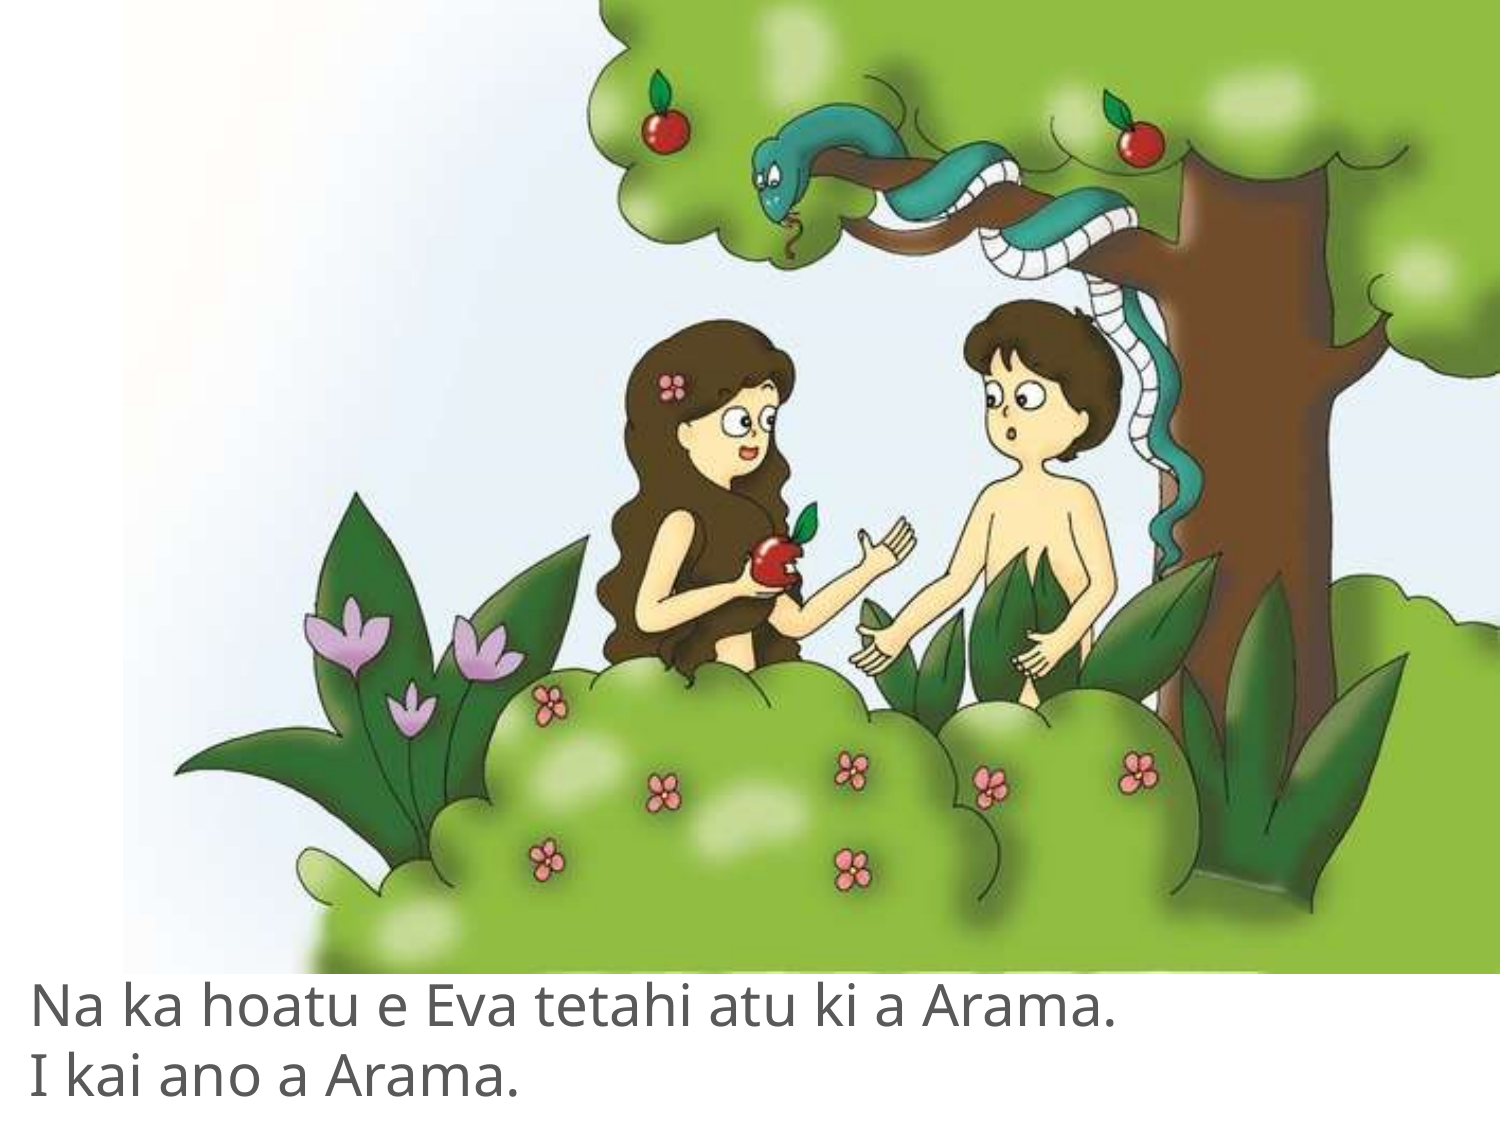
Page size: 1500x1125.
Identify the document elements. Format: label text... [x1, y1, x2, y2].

text_box Na ka hoatu e Eva tetahi atu ki a Arama. I kai ano a Arama. [14, 961, 1500, 1116]
picture [122, 0, 1500, 974]
